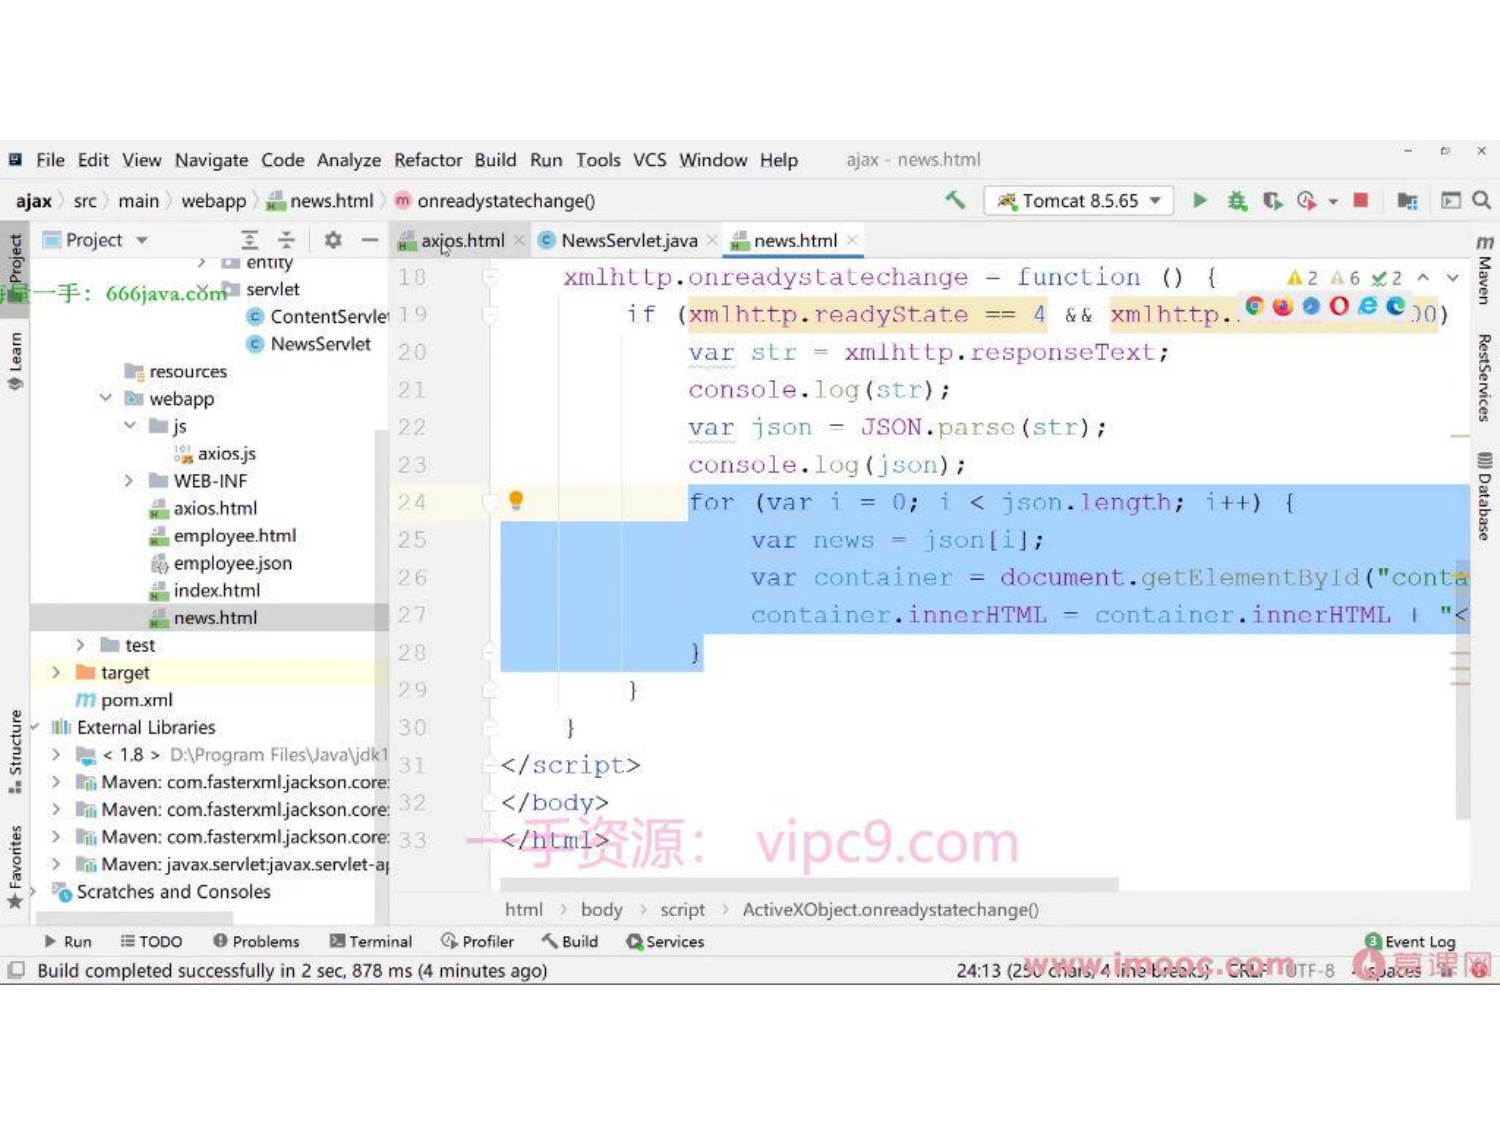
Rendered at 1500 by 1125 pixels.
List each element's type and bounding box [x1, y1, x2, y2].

picture [0, 140, 1500, 985]
